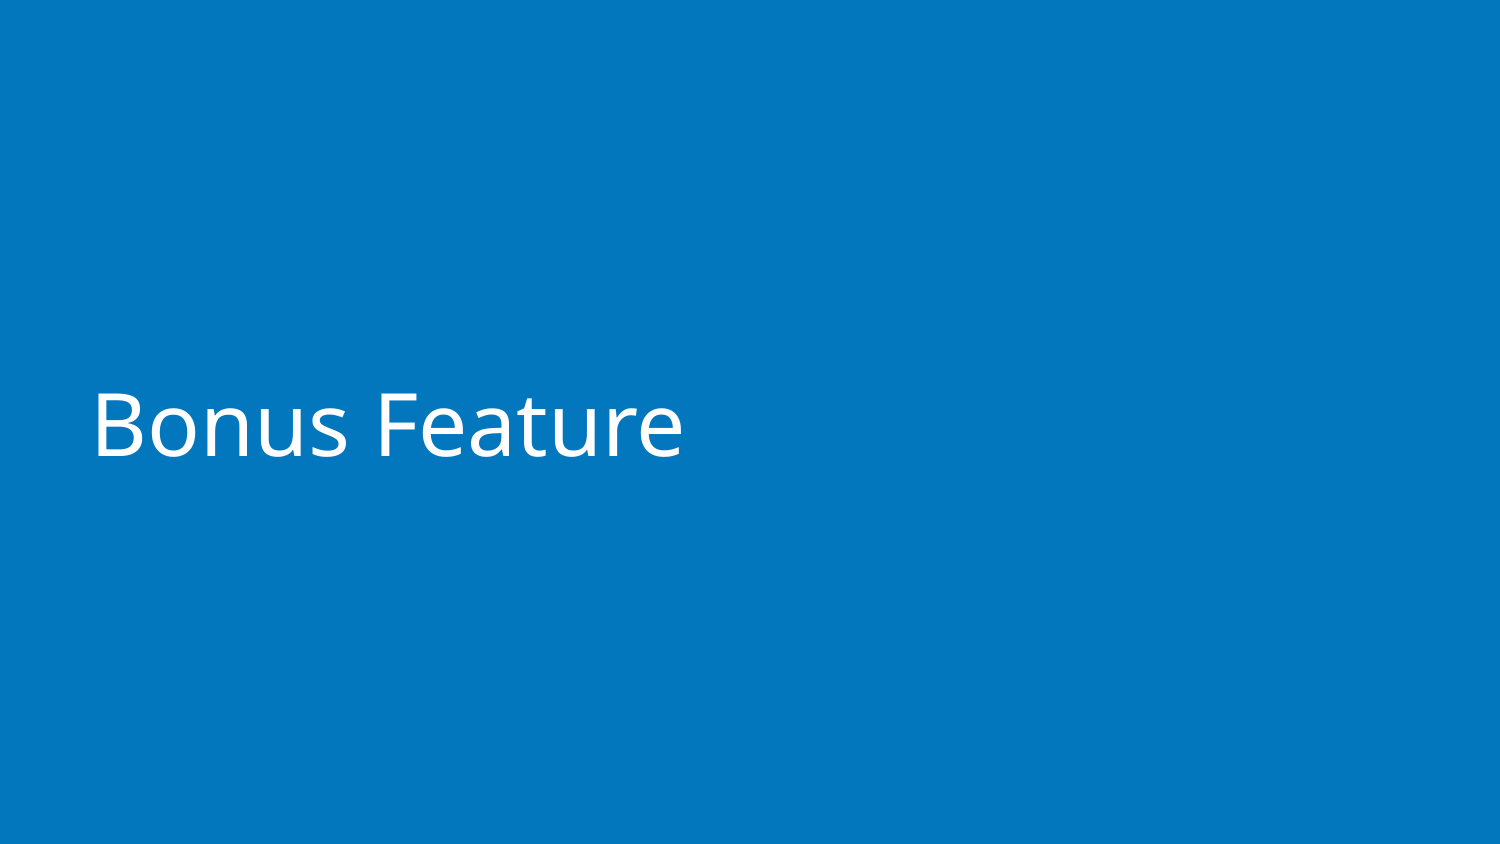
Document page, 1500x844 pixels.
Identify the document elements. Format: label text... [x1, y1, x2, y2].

title Bonus Feature [75, 338, 1425, 505]
